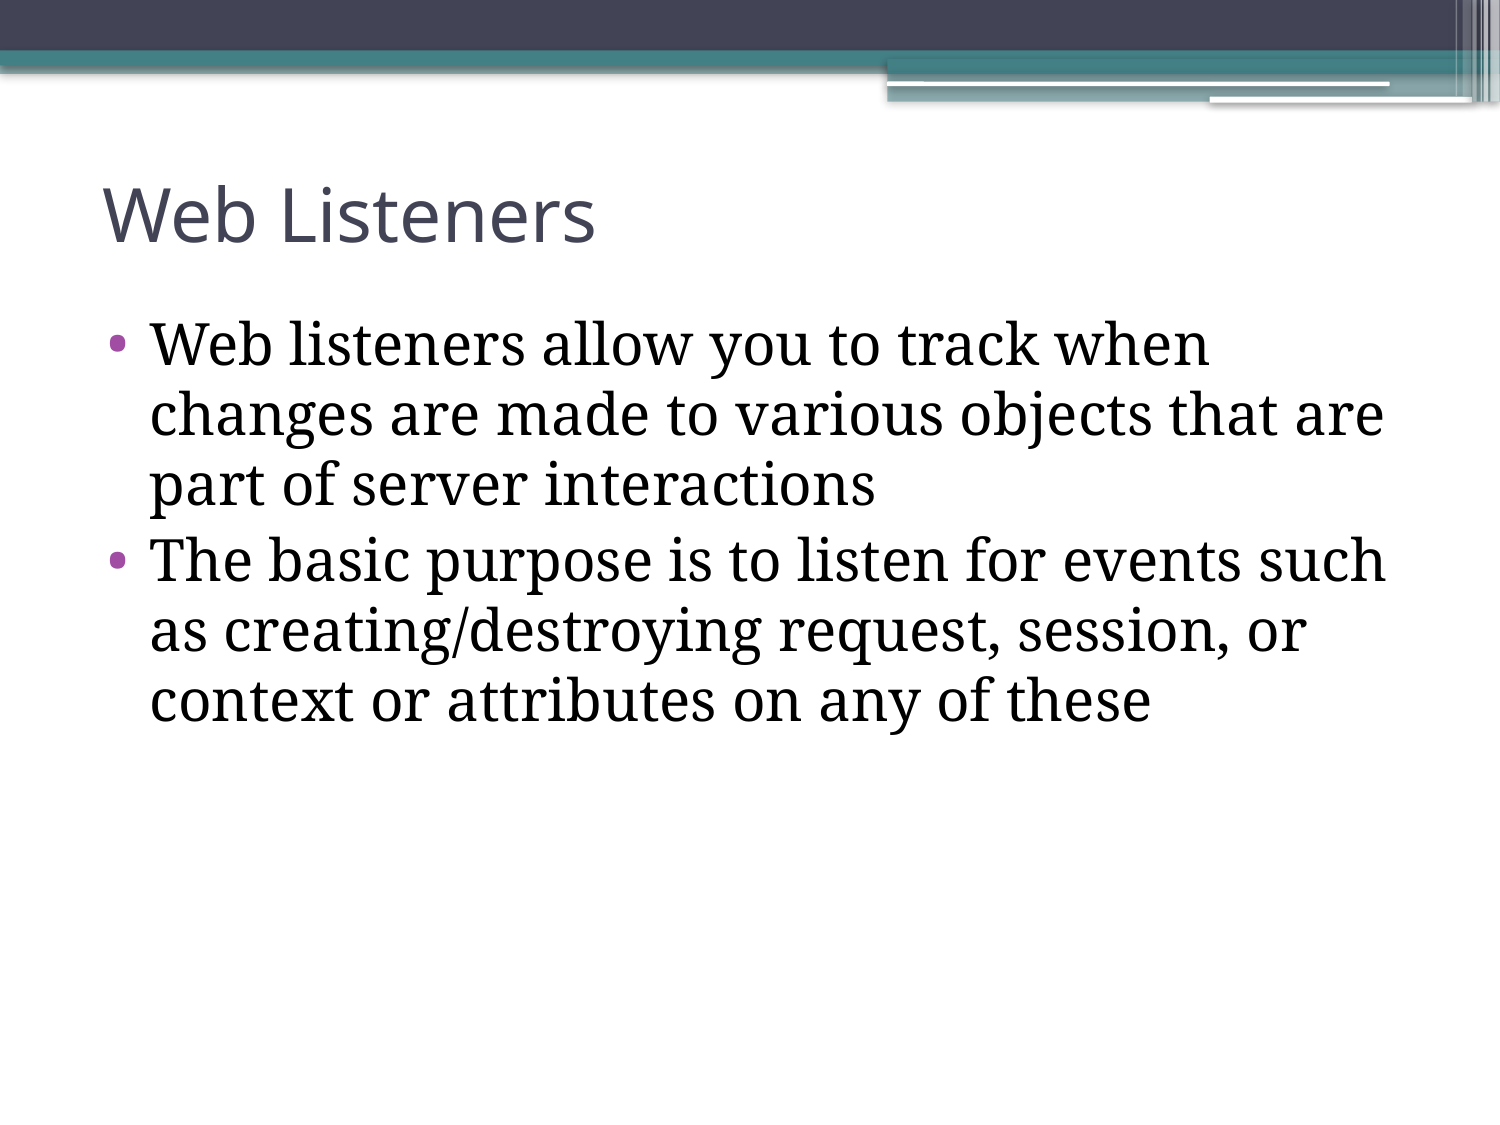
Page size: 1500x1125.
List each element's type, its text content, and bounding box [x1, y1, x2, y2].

title Web Listeners [87, 125, 1438, 300]
list Web listeners allow you to track when changes are made to various objects that are part of server interactions The basic purpose is to listen for events such as creating/destroying request, session, or context or attributes on any of these [75, 299, 1425, 1079]
